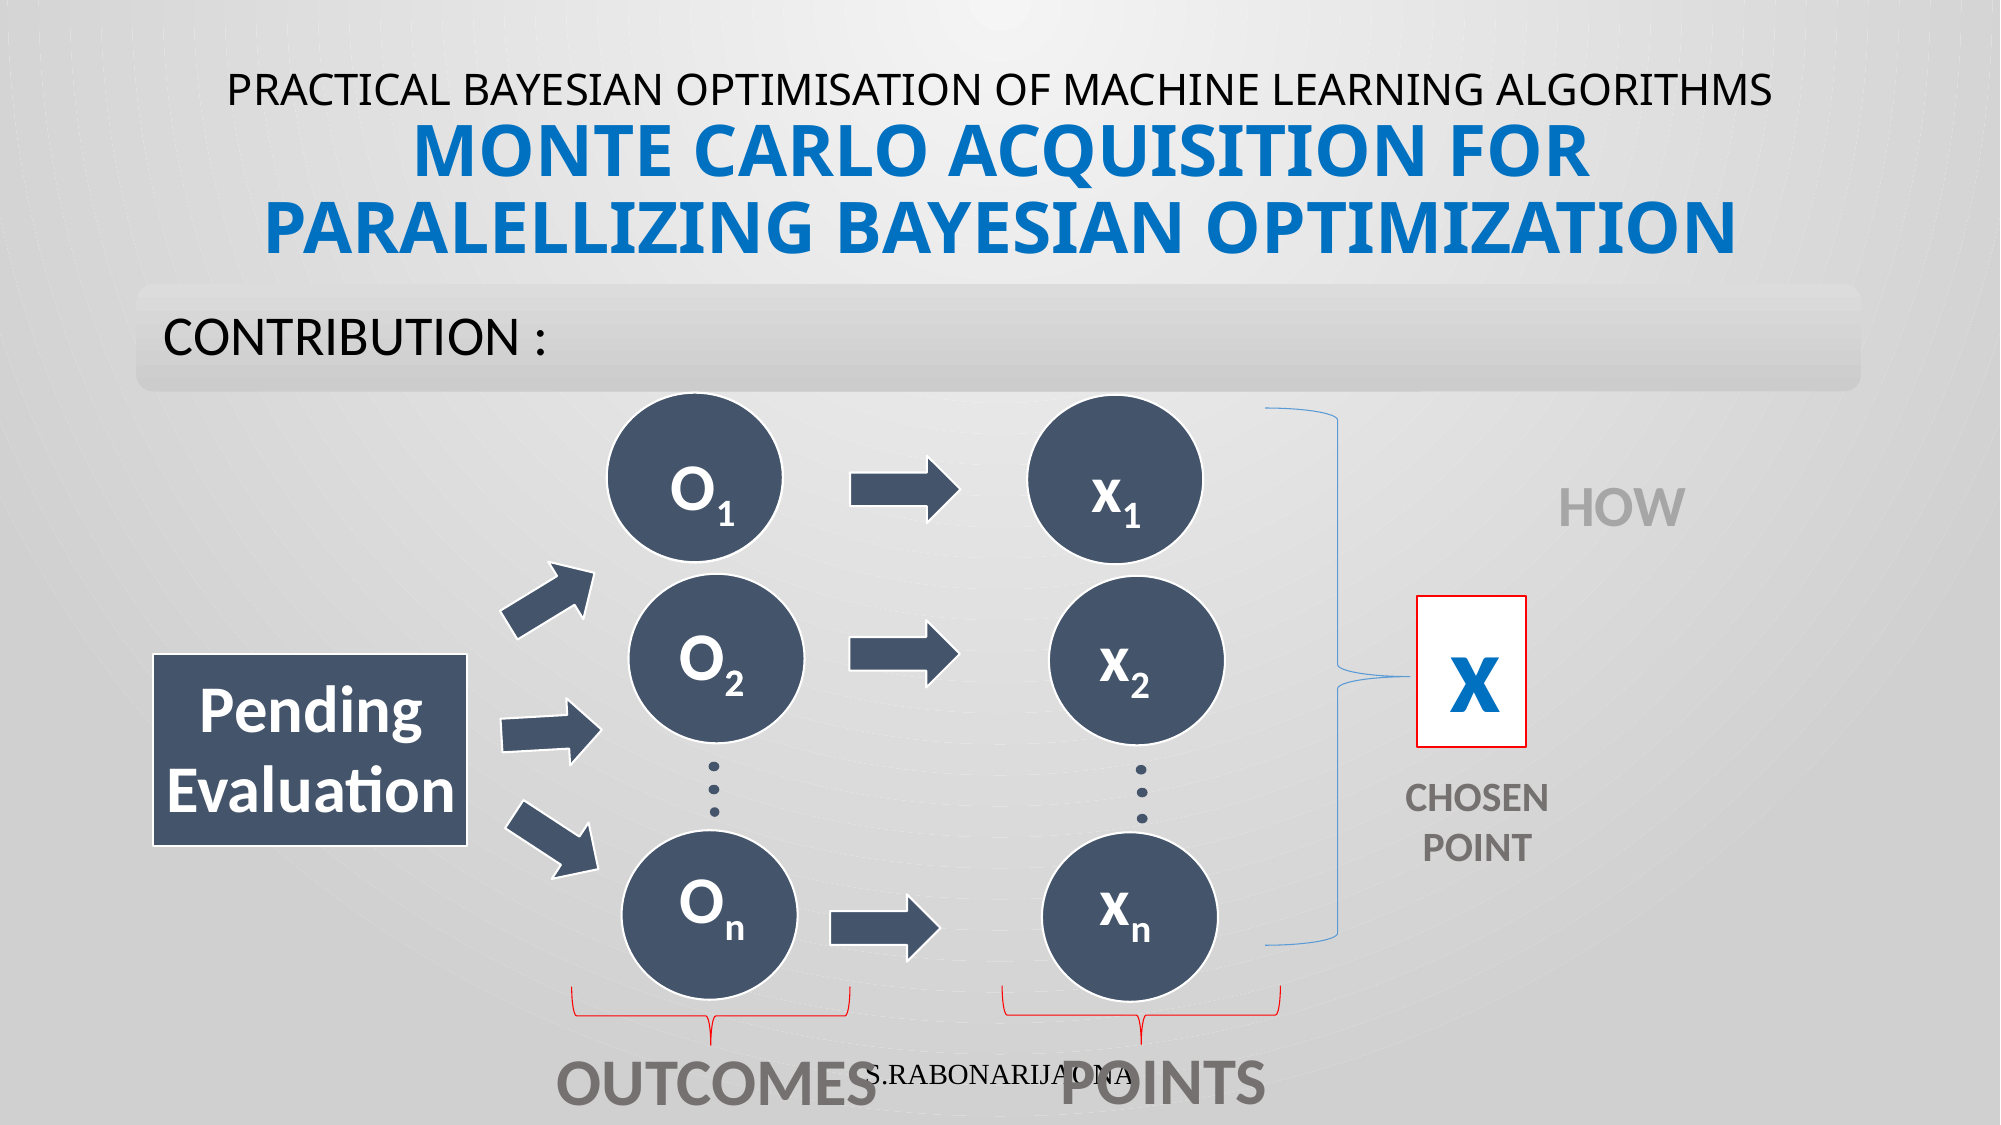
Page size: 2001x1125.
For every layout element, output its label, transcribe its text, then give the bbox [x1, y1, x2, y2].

text_box POINTS [972, 1030, 1357, 1125]
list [136, 283, 1862, 998]
text_box [571, 998, 851, 1031]
text_box [1002, 998, 1281, 1030]
text_box OUTCOMES [541, 1031, 926, 1125]
footer S.RABONARIJAONA [662, 1042, 1338, 1103]
title PRACTICAL BAYESIAN OPTIMISATION OF MACHINE LEARNING ALGORITHMS MONTE CARLO ACQUISITION FOR PARALELLIZING BAYESIAN OPTIMIZATION [138, 60, 1864, 278]
